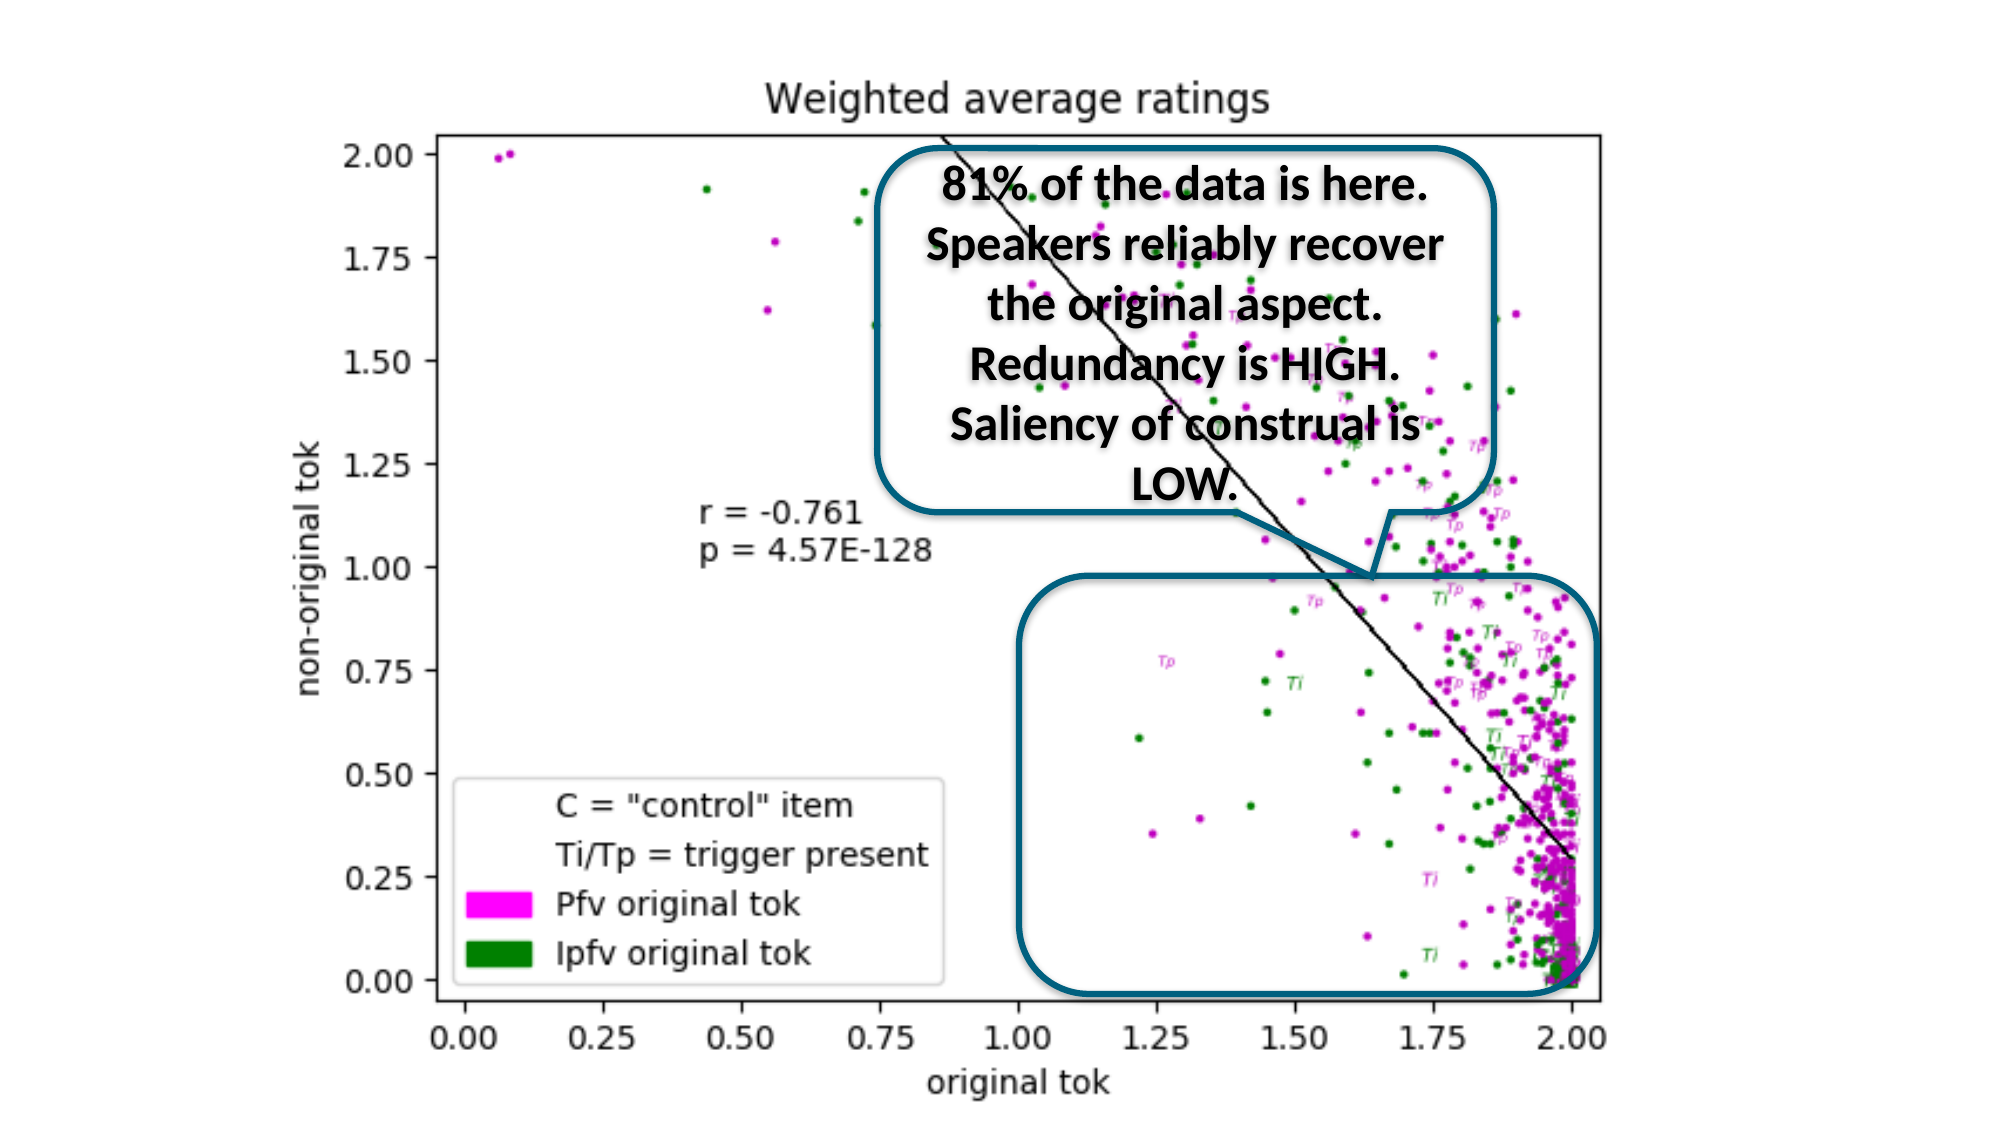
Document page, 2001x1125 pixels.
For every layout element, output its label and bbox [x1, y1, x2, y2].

picture [249, 0, 1750, 1125]
